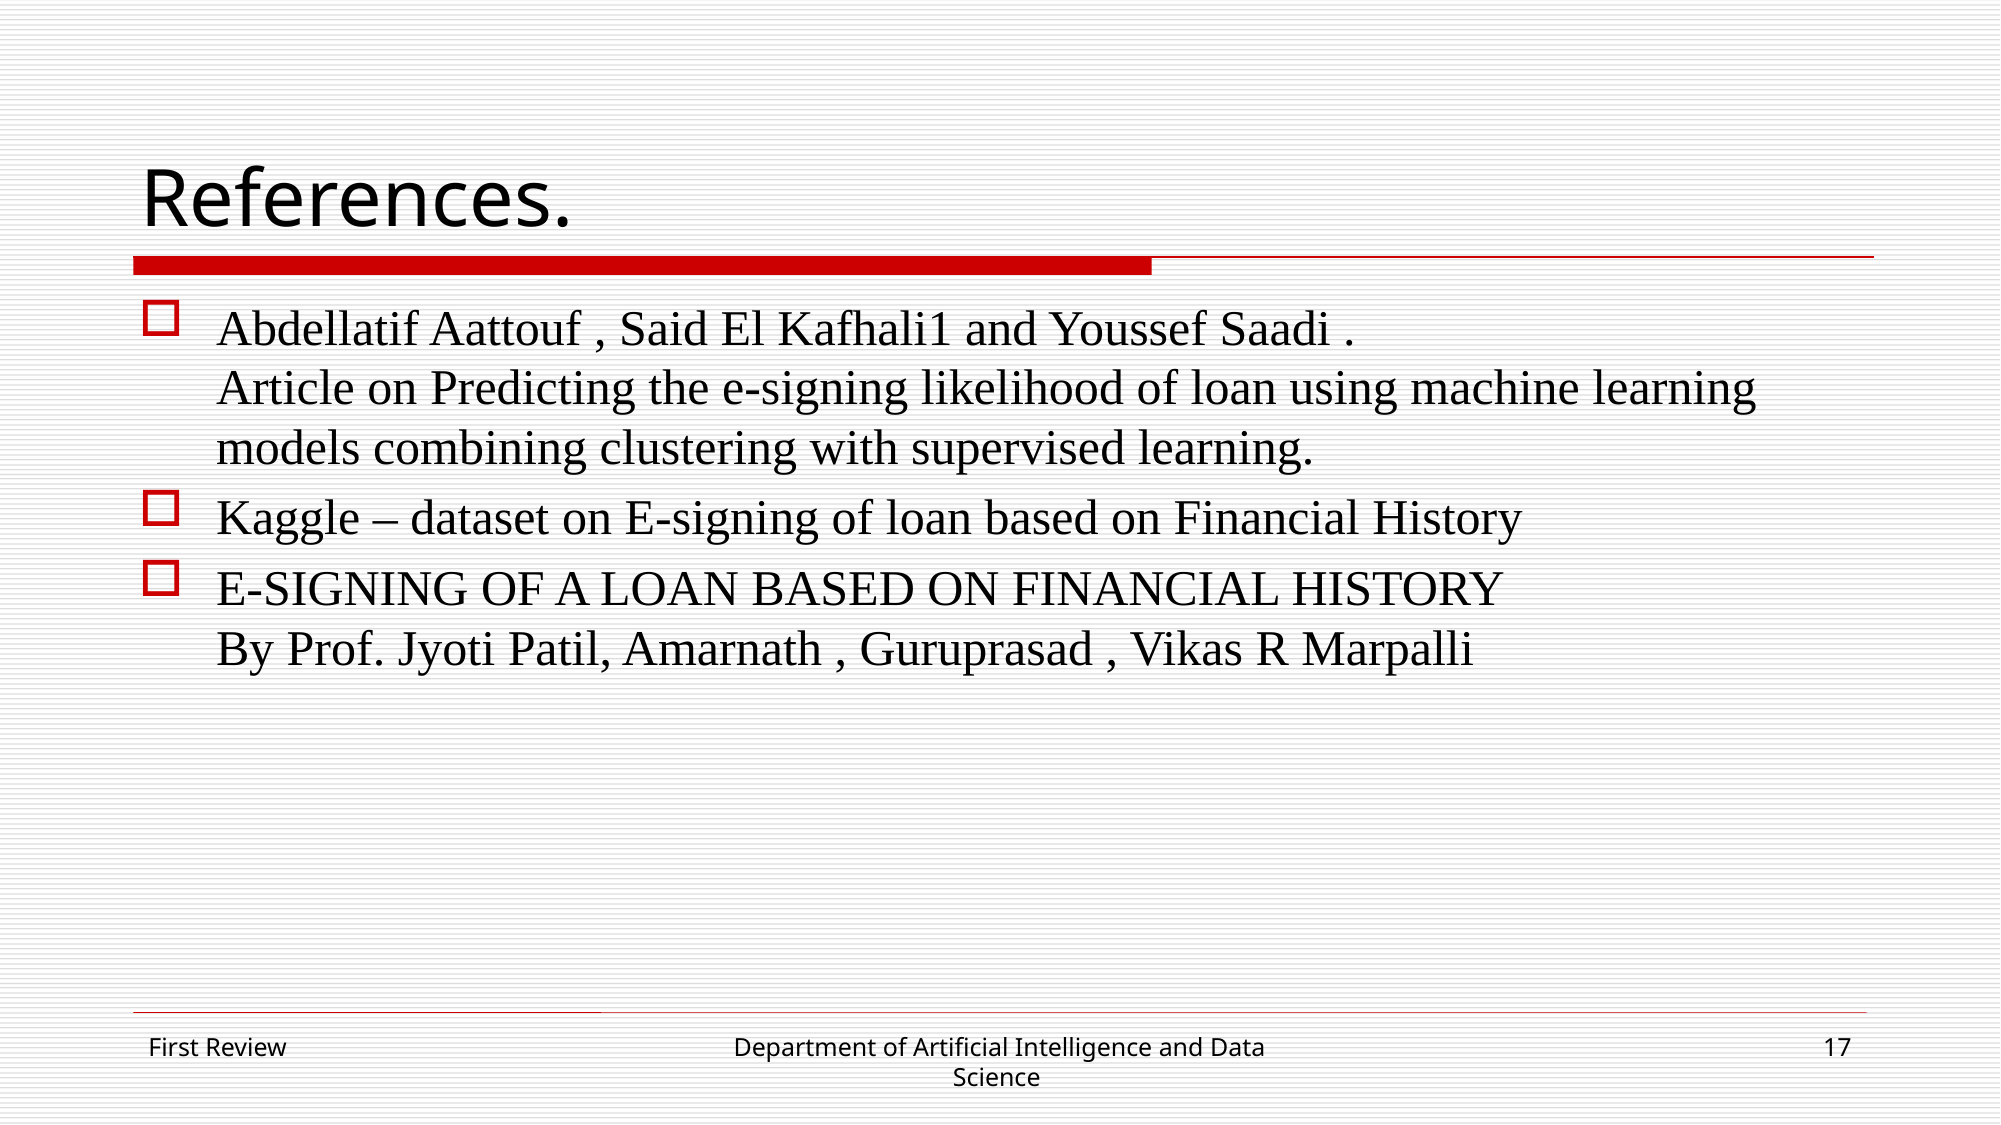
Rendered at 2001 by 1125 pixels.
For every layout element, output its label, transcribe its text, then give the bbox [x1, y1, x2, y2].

picture [0, 0, 2001, 1125]
title References. [125, 50, 1876, 250]
slide_number 17 [1433, 1024, 1867, 1103]
footer Department of Artificial Intelligence and Data Science [683, 1024, 1317, 1103]
slide_number First Review [133, 1024, 567, 1103]
list Abdellatif Aattouf , Said El Kafhali1 and Youssef Saadi . Article on Predicting the e-signing likelihood of loan using machine learning models combining clustering with supervised learning. Kaggle – dataset on E-signing of loan based on Financial History E-SIGNING OF A LOAN BASED ON FINANCIAL HISTORY By Prof. Jyoti Patil, Amarnath , Guruprasad , Vikas R Marpalli [123, 287, 1874, 988]
